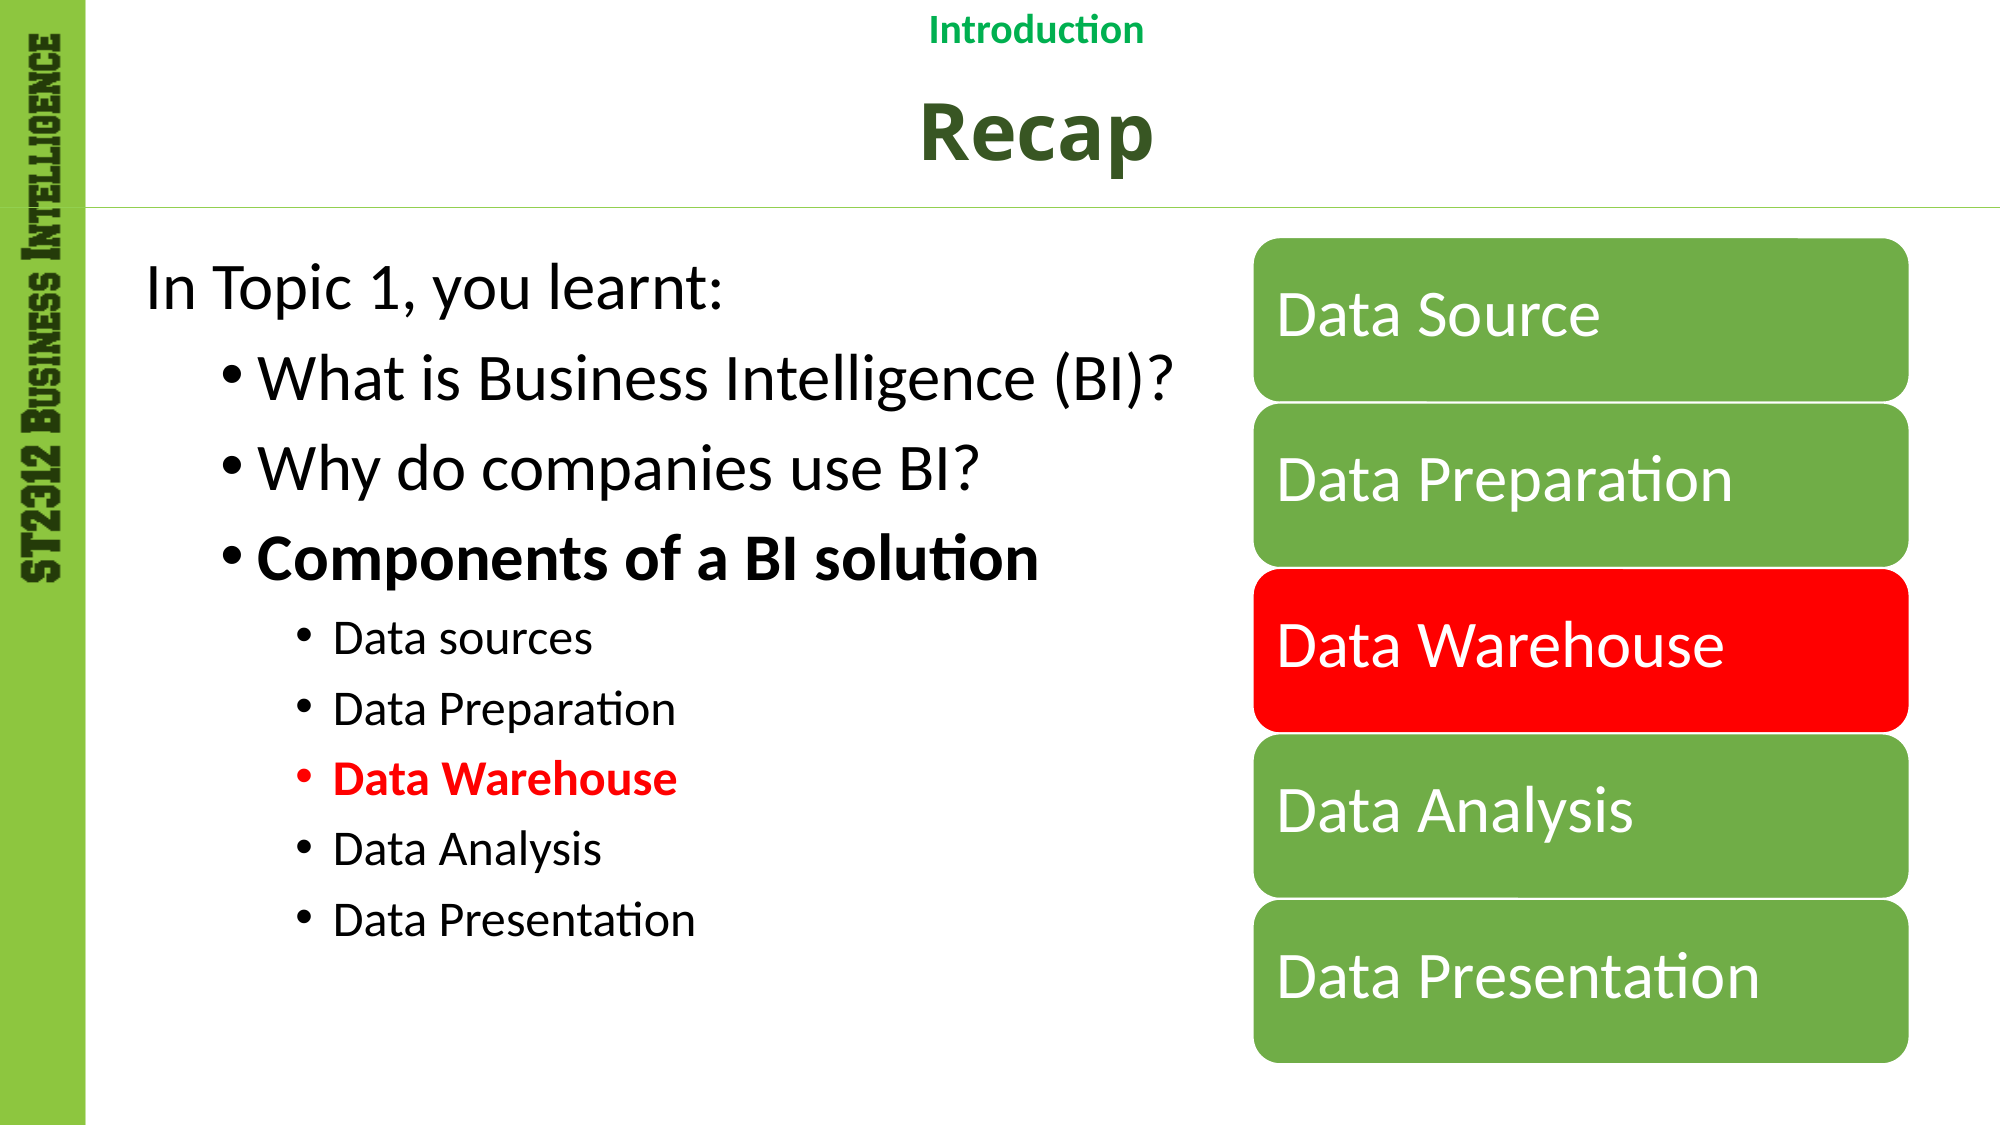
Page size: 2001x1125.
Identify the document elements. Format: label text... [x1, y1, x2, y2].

list In Topic 1, you learnt: What is Business Intelligence (BI)? Why do companies use BI? Components of a BI solution Data sources Data Preparation Data Warehouse Data Analysis Data Presentation [130, 235, 1944, 1014]
list Introduction [392, 0, 1681, 62]
title Recap [130, 61, 1944, 208]
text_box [1252, 237, 1910, 1065]
picture [0, 0, 2001, 1125]
picture [0, 0, 392, 207]
